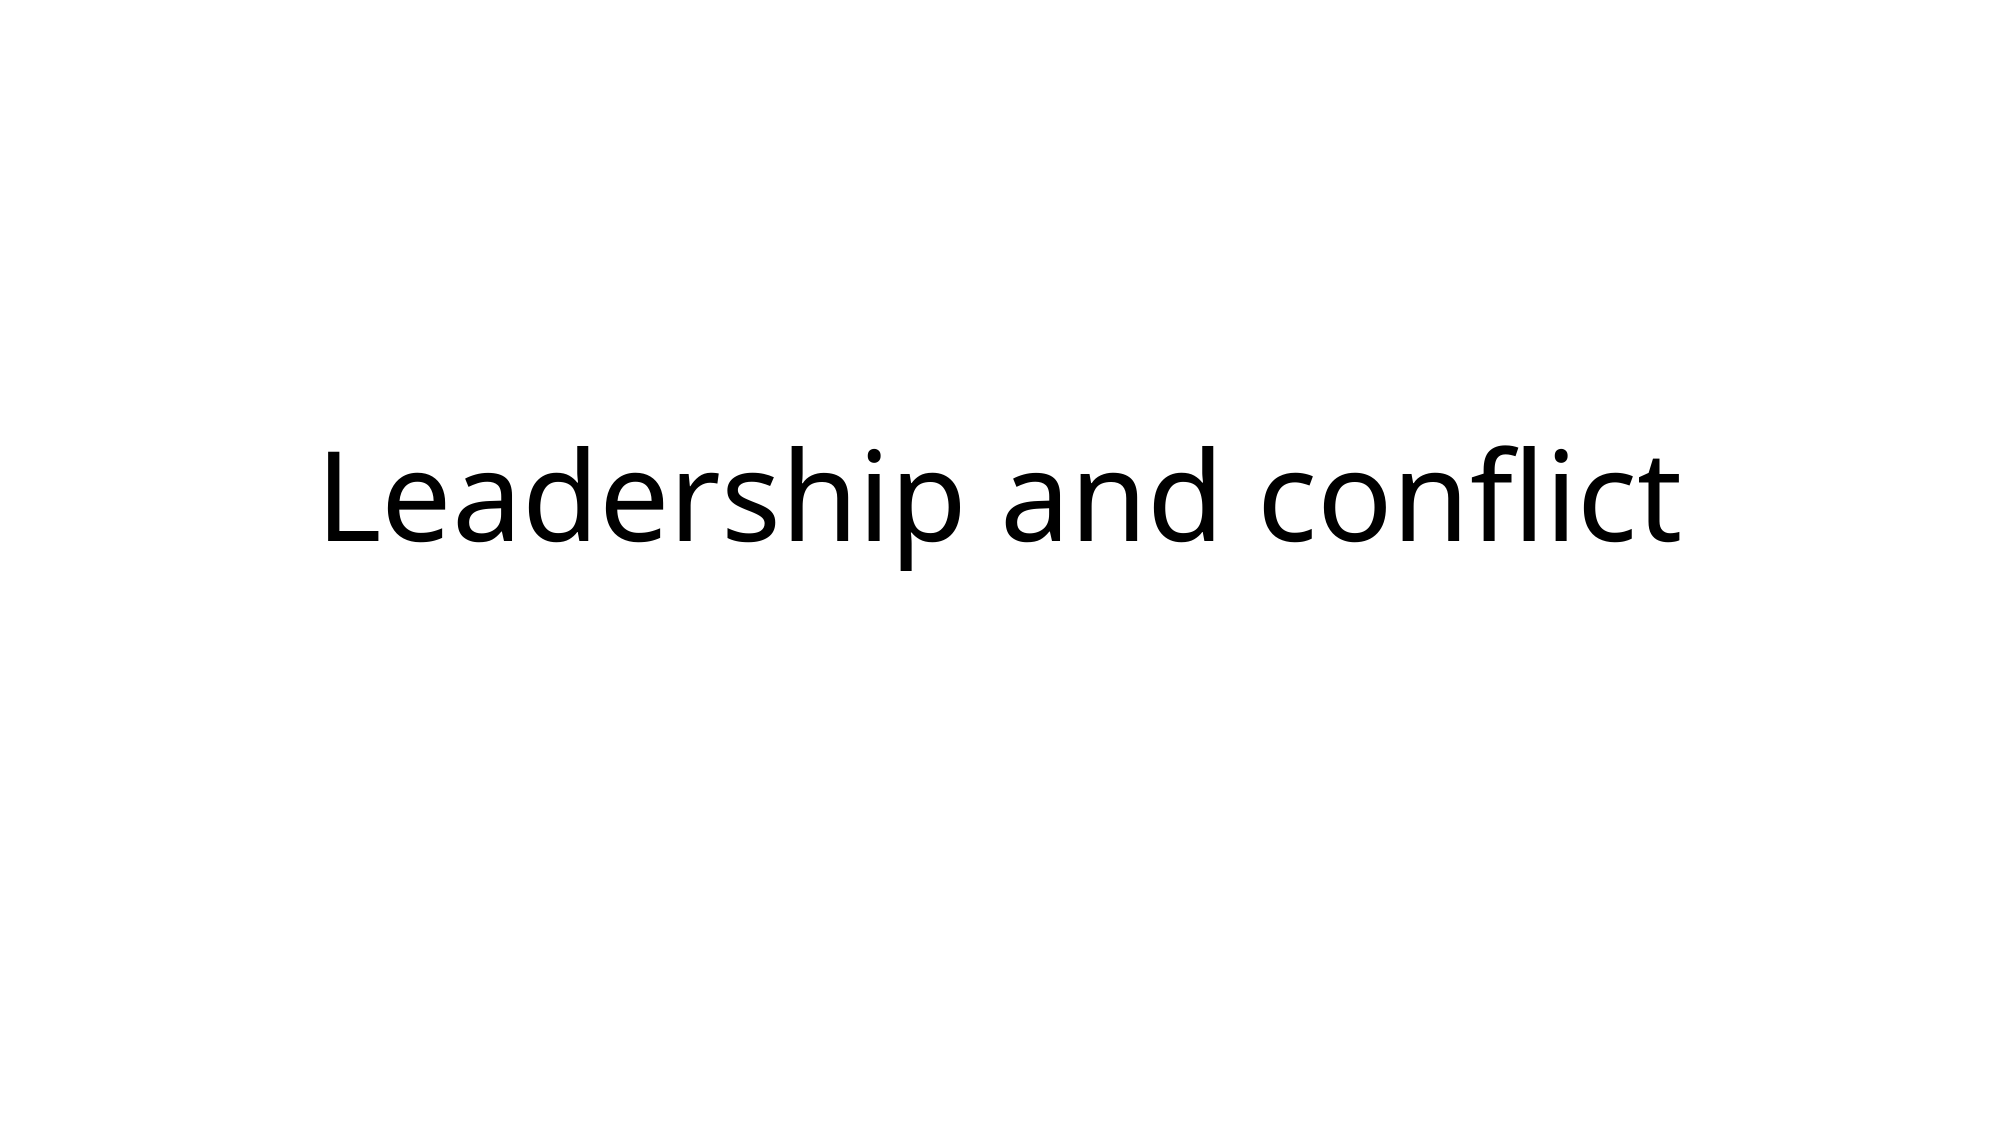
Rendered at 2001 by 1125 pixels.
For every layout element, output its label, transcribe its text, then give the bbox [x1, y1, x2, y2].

title Leadership and conflict [249, 184, 1750, 576]
